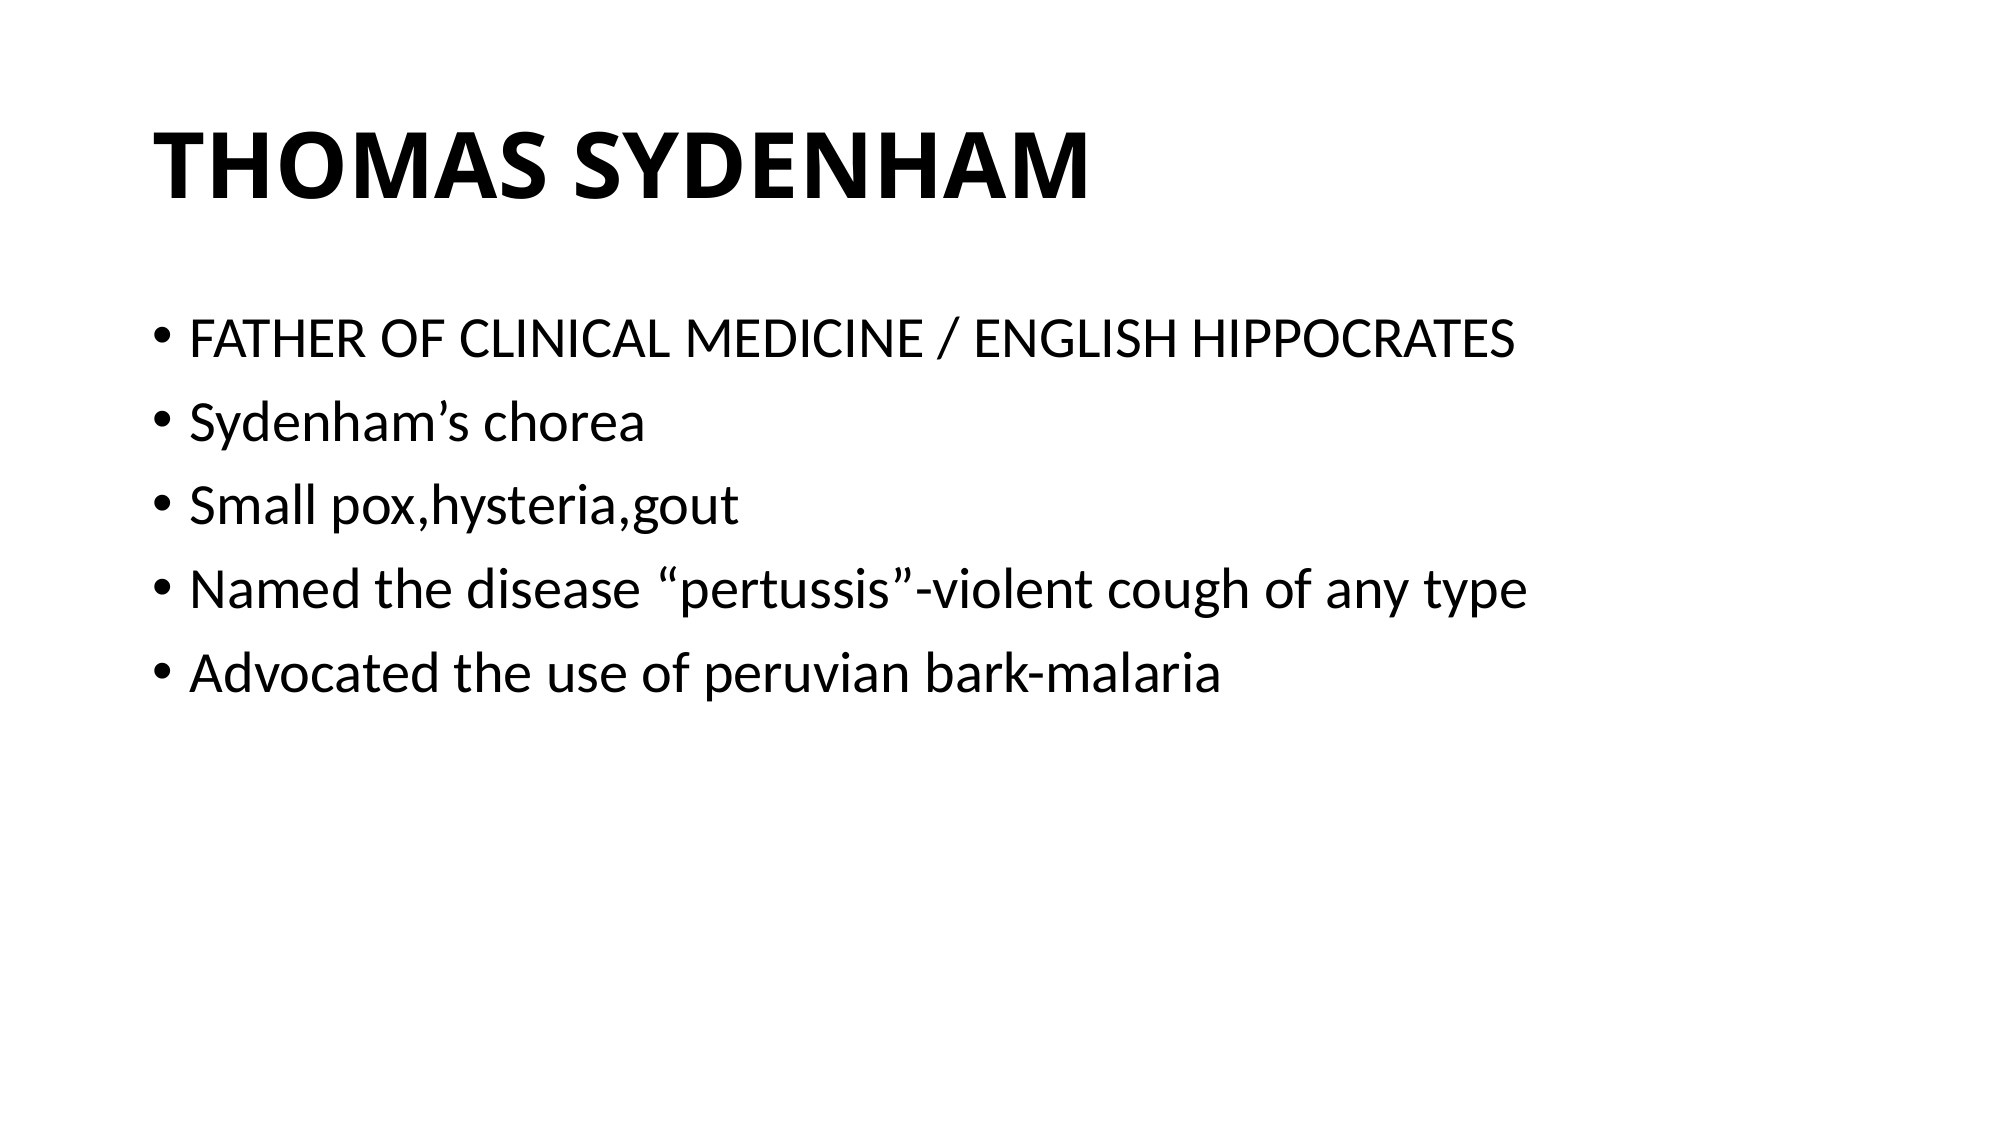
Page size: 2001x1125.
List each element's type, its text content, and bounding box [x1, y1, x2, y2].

title THOMAS SYDENHAM [137, 59, 1863, 278]
list FATHER OF CLINICAL MEDICINE / ENGLISH HIPPOCRATES Sydenham’s chorea Small pox,hysteria,gout Named the disease “pertussis”-violent cough of any type Advocated the use of peruvian bark-malaria [137, 299, 1863, 1014]
